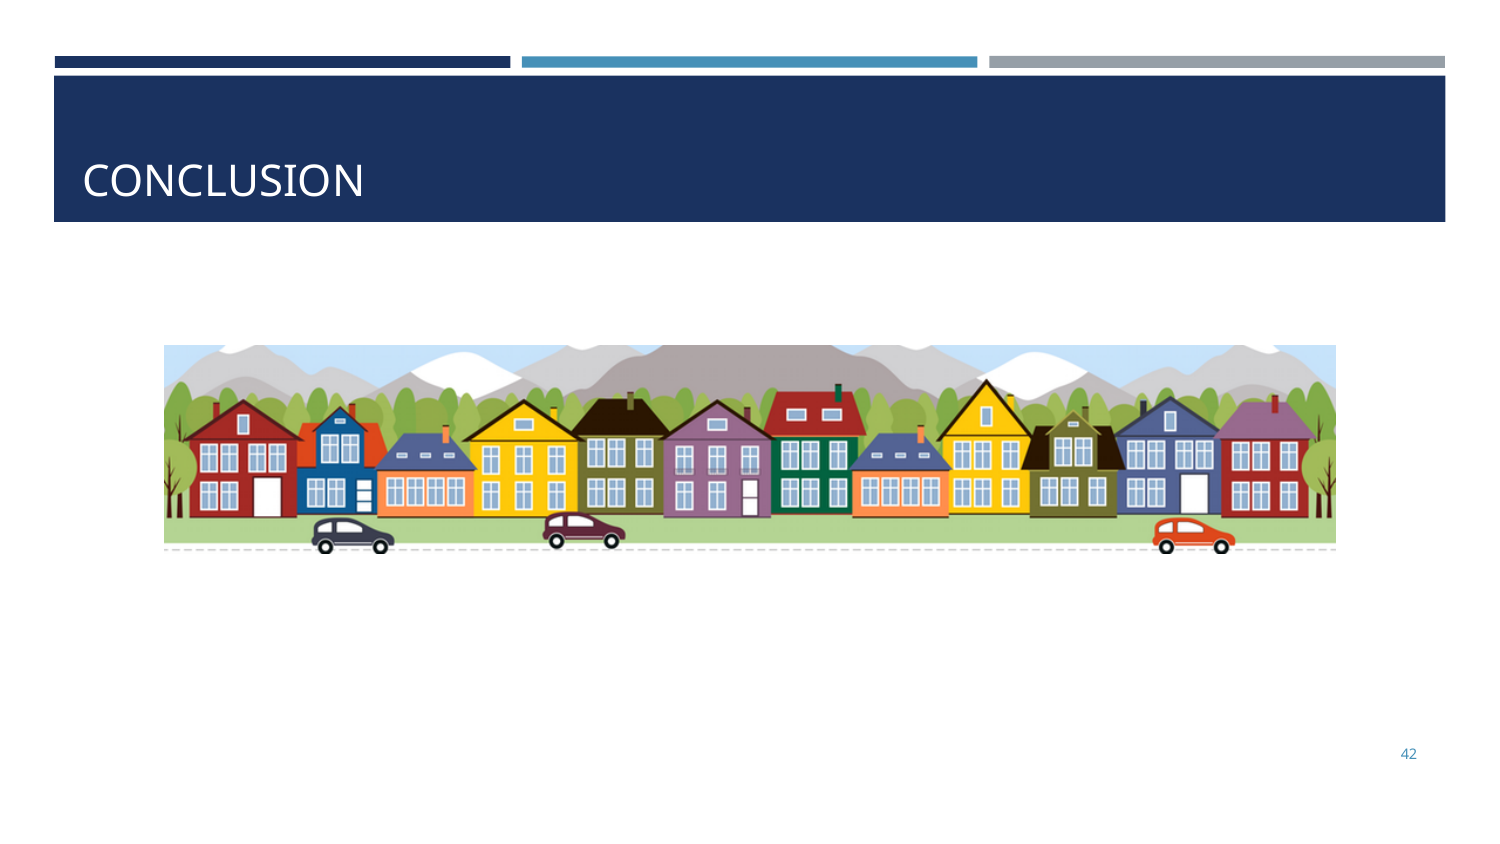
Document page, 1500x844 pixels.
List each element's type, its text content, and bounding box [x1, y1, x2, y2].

slide_number ‹#› [1298, 732, 1429, 778]
picture [163, 345, 1337, 554]
title CONCLUSION [71, 86, 1429, 212]
